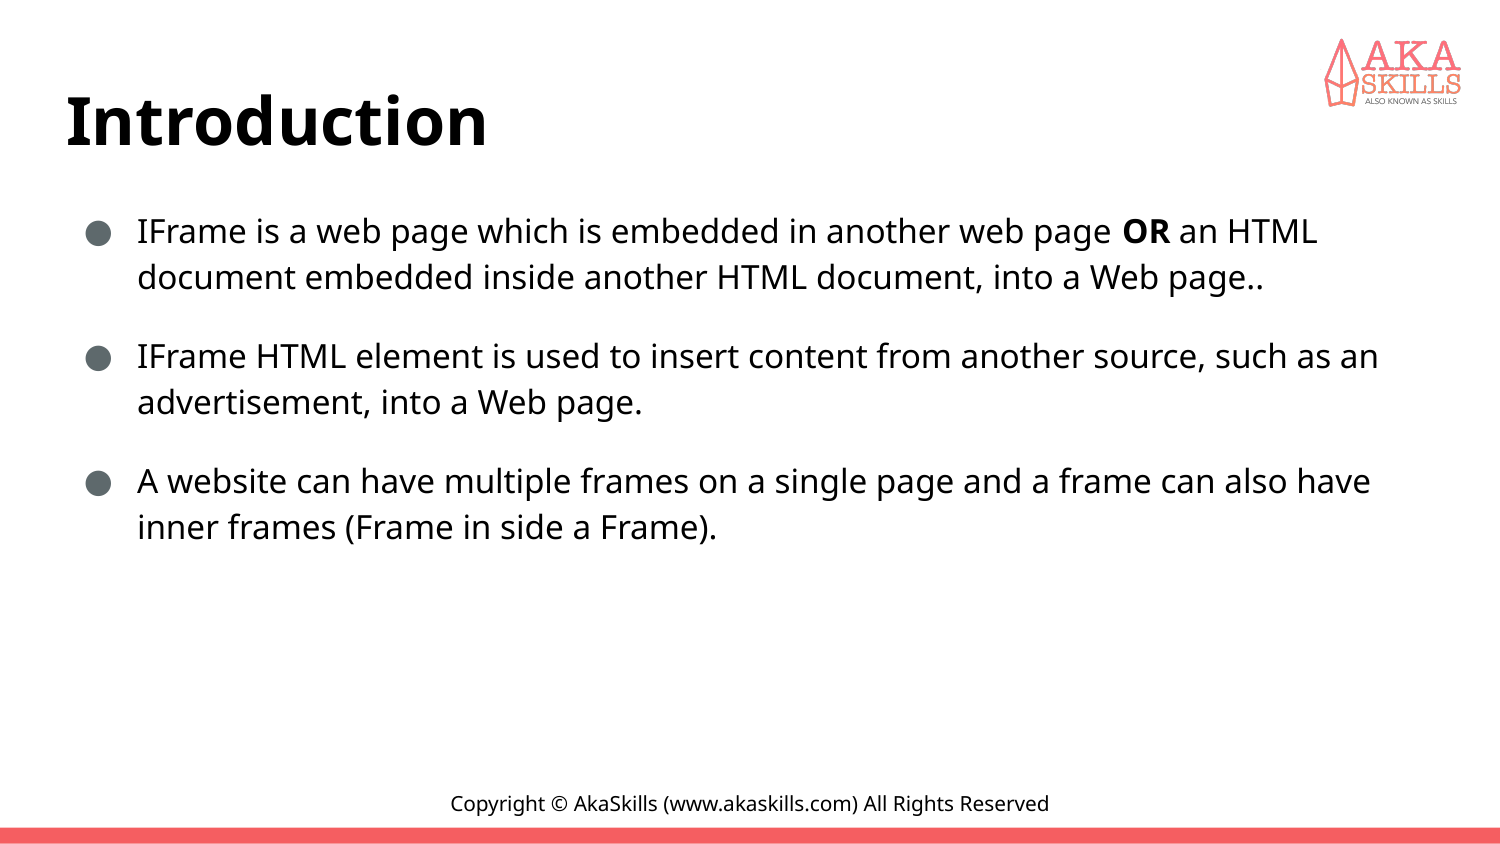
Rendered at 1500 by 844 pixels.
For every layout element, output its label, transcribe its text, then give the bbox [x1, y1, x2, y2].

list IFrame is a web page which is embedded in another web page OR an HTML document embedded inside another HTML document, into a Web page.. IFrame HTML element is used to insert content from another source, such as an advertisement, into a Web page. A website can have multiple frames on a single page and a frame can also have inner frames (Frame in side a Frame). [51, 189, 1449, 750]
picture [1320, 33, 1469, 114]
title Introduction [51, 64, 1449, 167]
